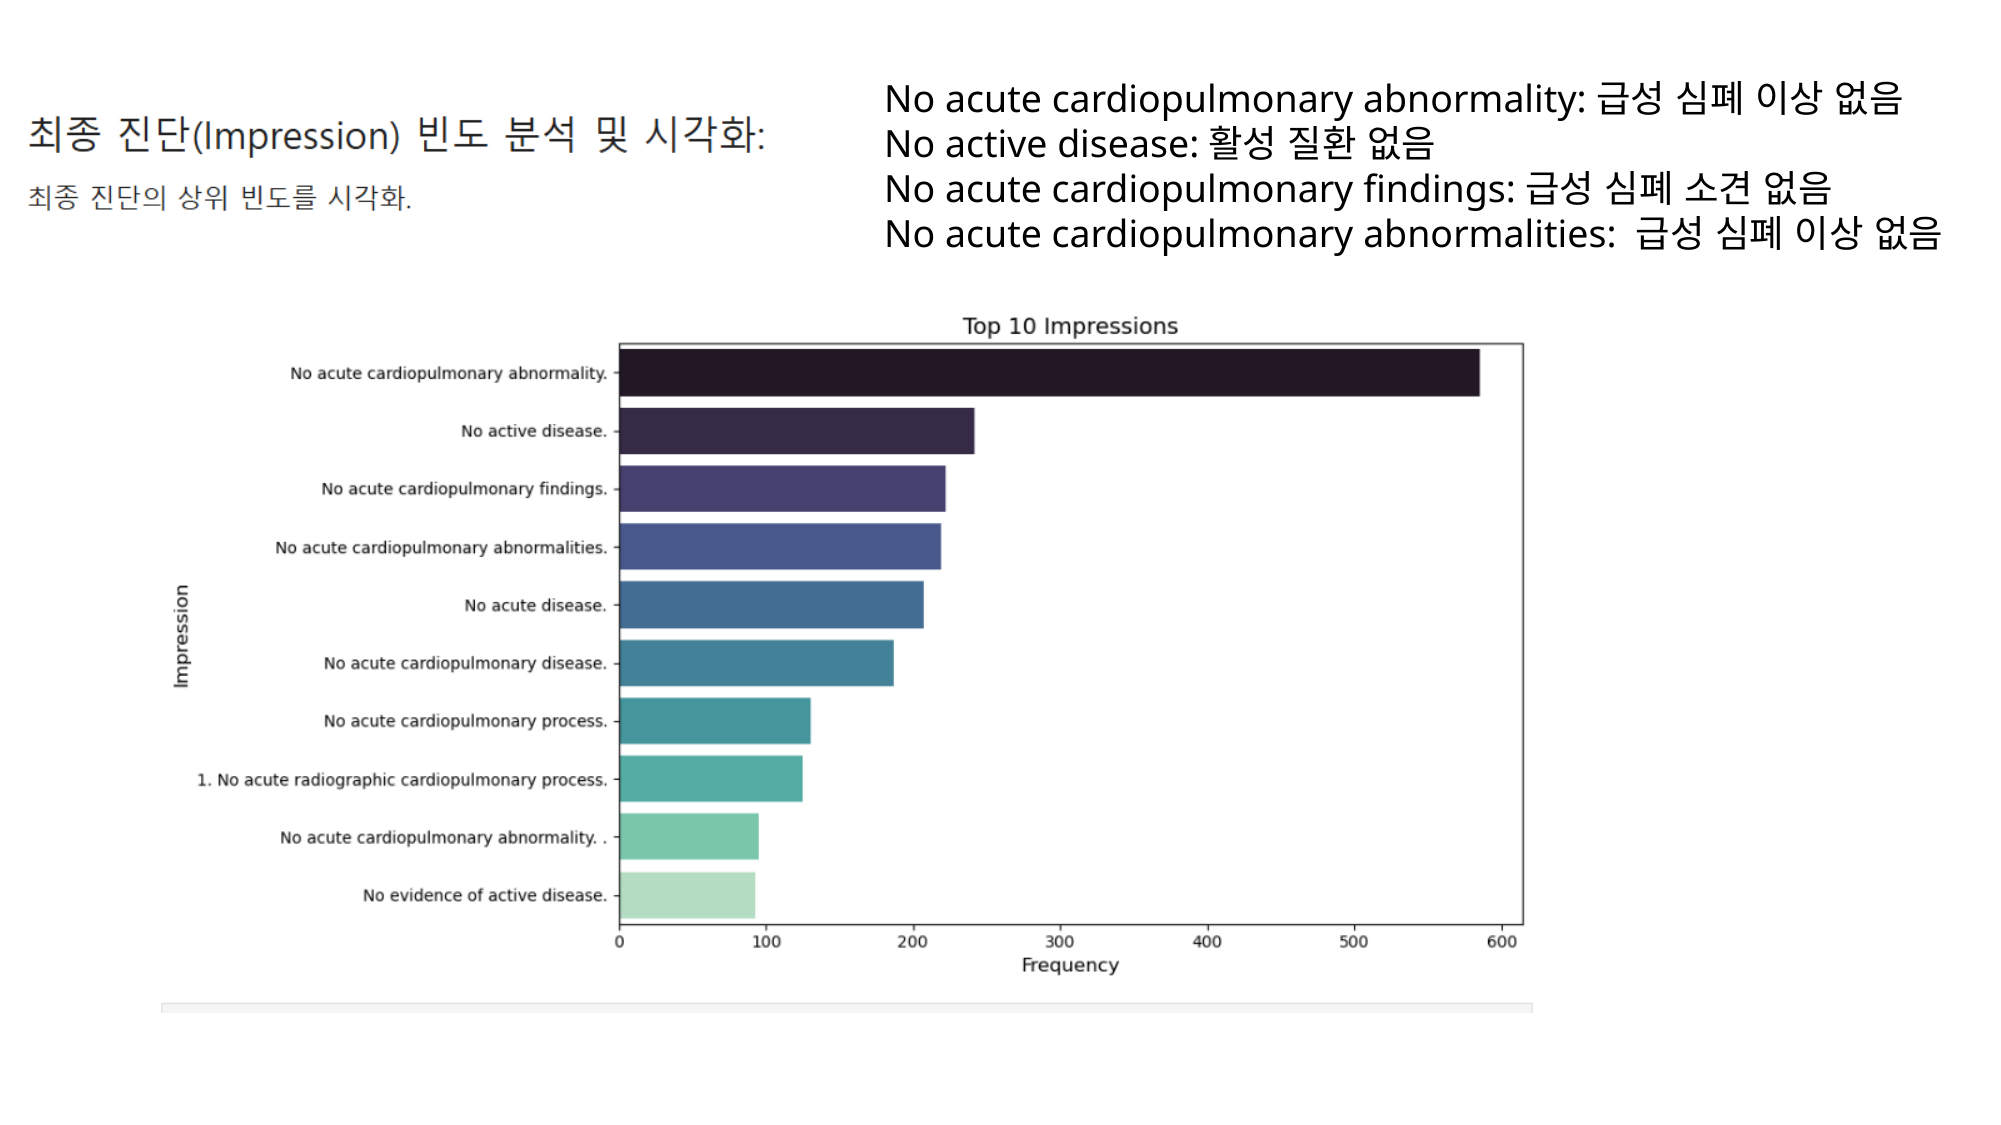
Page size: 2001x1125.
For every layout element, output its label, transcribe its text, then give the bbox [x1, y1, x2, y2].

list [150, 309, 1538, 1013]
text_box No acute cardiopulmonary abnormality:급성 심폐 이상 없음 No active disease:활성 질환 없음 No acute cardiopulmonary findings:급성 심폐 소견 없음 No acute cardiopulmonary abnormalities: 급성 심폐 이상 없음 [869, 67, 1966, 262]
picture [16, 100, 870, 221]
